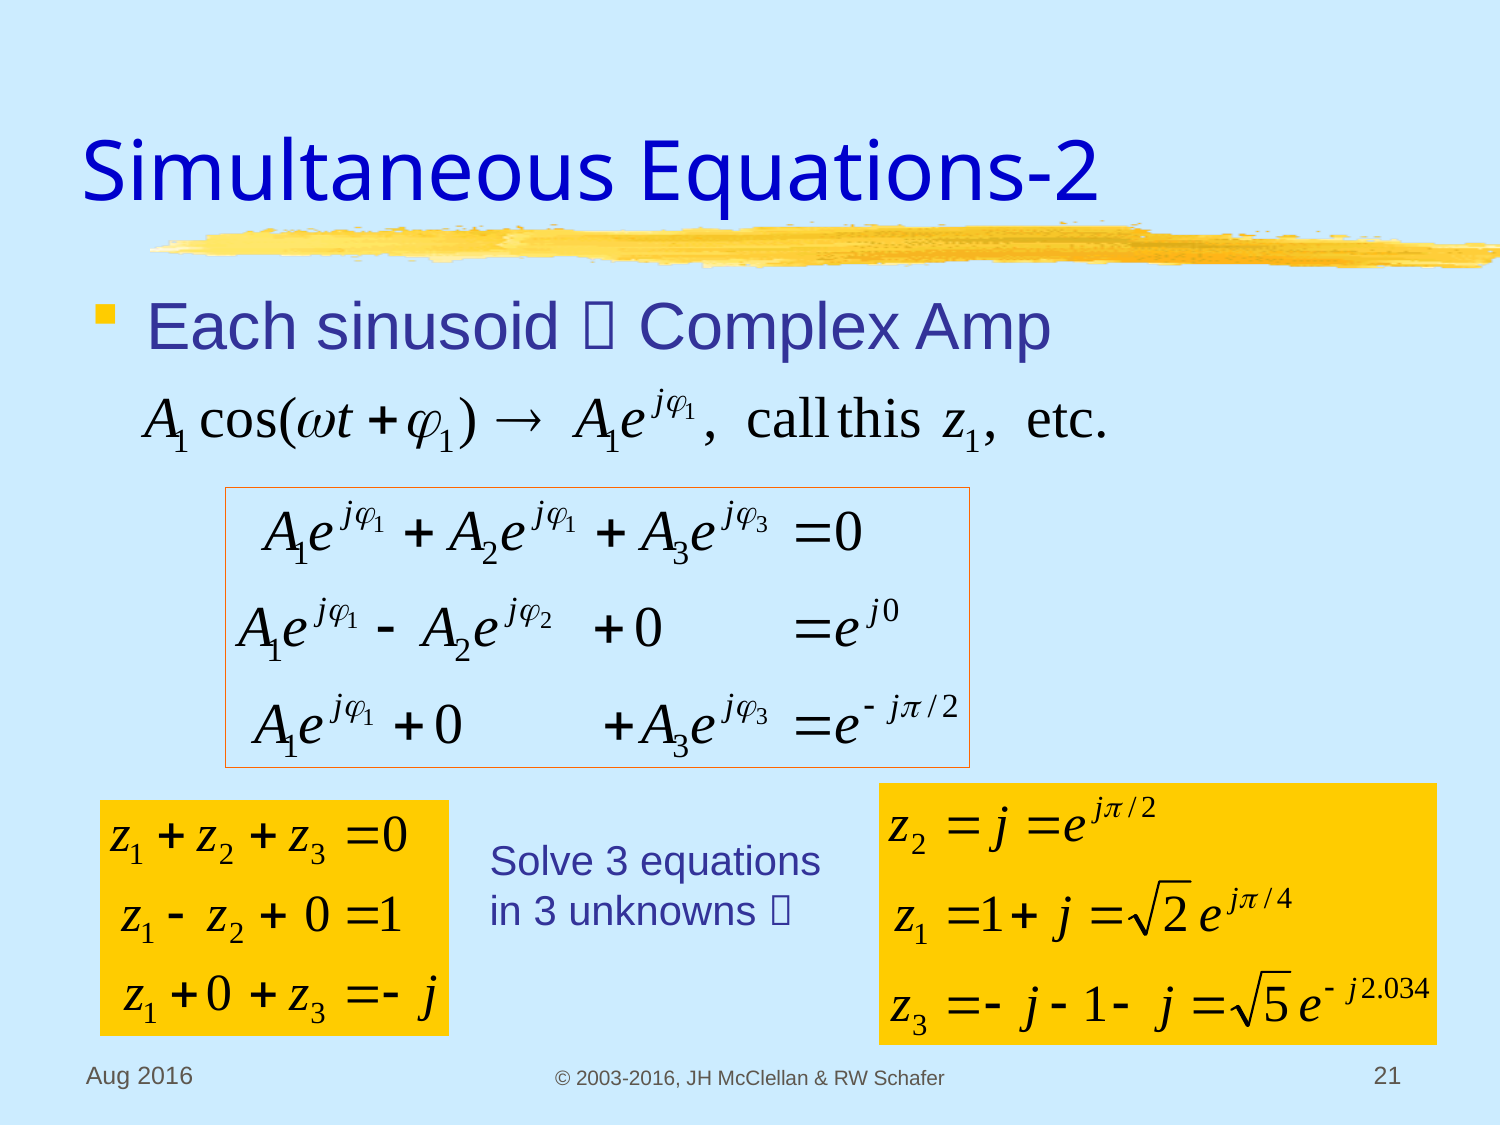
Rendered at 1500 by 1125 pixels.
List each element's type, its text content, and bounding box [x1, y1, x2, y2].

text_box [131, 374, 1114, 463]
title Simultaneous Equations-2 [66, 37, 1500, 226]
list Each sinusoid  Complex Amp [74, 274, 1417, 376]
picture [150, 226, 1500, 279]
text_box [224, 487, 970, 768]
text_box Solve 3 equations in 3 unknowns  [474, 826, 863, 941]
slide_number 21 [1103, 1054, 1417, 1098]
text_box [99, 799, 450, 1036]
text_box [878, 782, 1438, 1046]
footer © 2003-2016, JH McClellan & RW Schafer [512, 1021, 988, 1098]
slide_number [70, 1021, 384, 1098]
